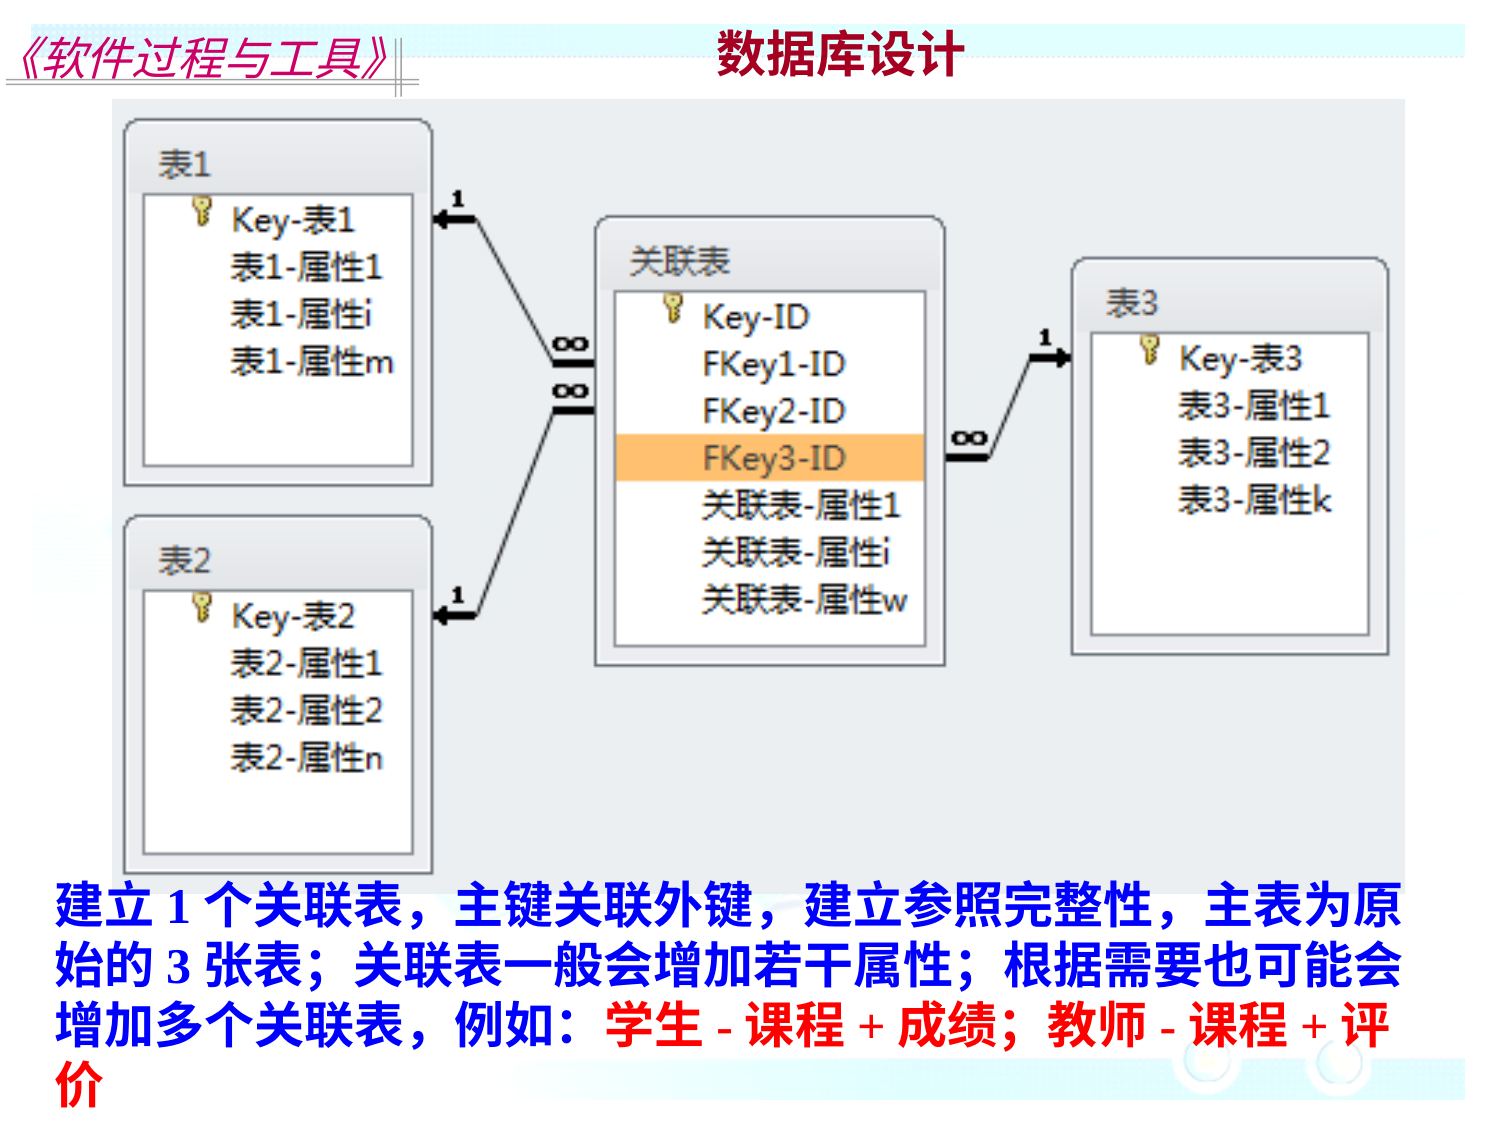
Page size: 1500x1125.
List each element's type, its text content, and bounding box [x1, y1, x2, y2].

picture [112, 99, 1406, 894]
text_box 数据库设计 [389, 15, 1294, 90]
text_box 建立1个关联表，主键关联外键，建立参照完整性，主表为原始的3张表；关联表一般会增加若干属性；根据需要也可能会增加多个关联表，例如：学生-课程+成绩；教师-课程+评价 [39, 882, 1442, 1104]
